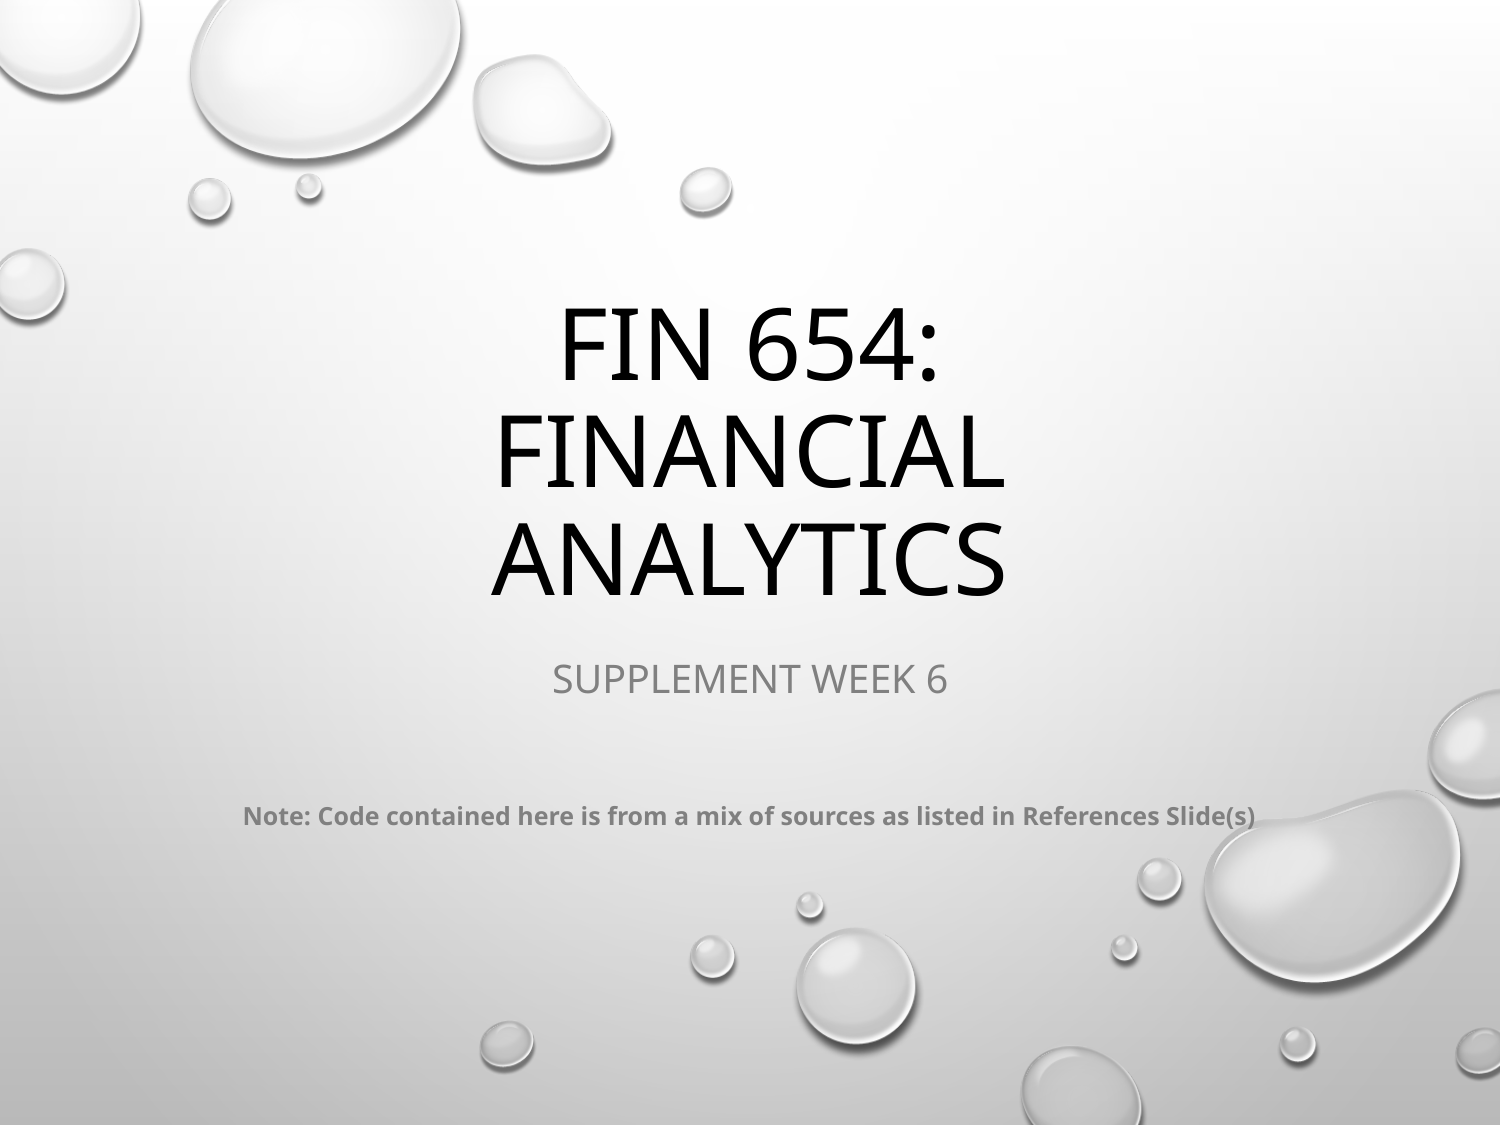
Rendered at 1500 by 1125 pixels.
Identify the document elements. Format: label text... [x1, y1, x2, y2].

picture [0, 0, 1500, 1125]
subtitle SUPPLEMENT Week 6 Note: Code contained here is from a mix of sources as listed in References Slide(s) [215, 637, 1285, 863]
title FIN 654: FINANCIAL Analytics [215, 213, 1285, 625]
